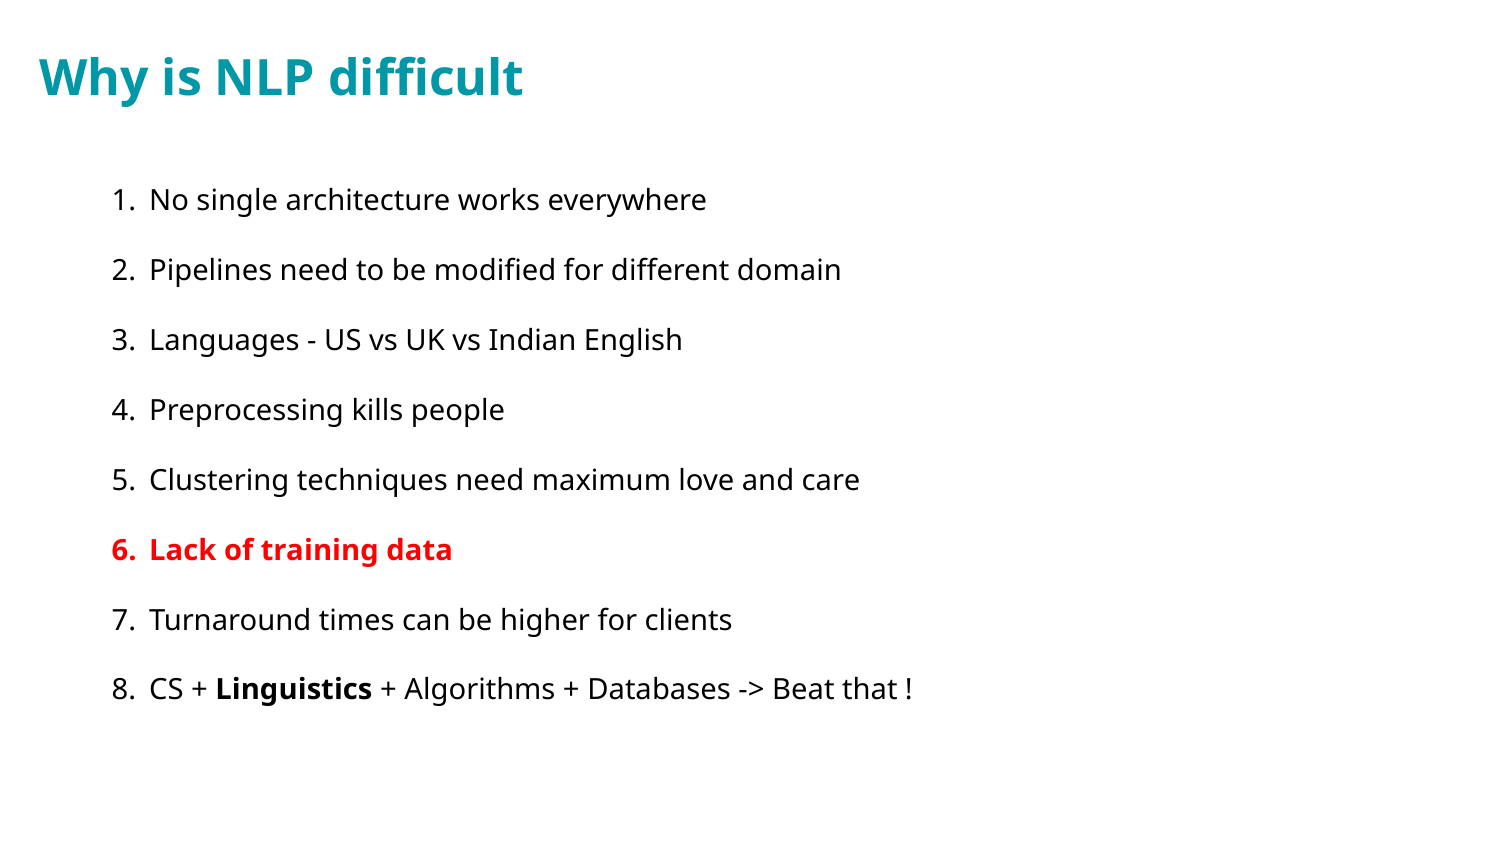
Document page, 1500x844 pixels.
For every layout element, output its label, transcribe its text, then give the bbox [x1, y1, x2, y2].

text_box No single architecture works everywhere Pipelines need to be modified for different domain Languages - US vs UK vs Indian English Preprocessing kills people Clustering techniques need maximum love and care Lack of training data Turnaround times can be higher for clients CS + Linguistics + Algorithms + Databases -> Beat that ! [59, 166, 1441, 804]
title Why is NLP difficult [24, 30, 1422, 125]
